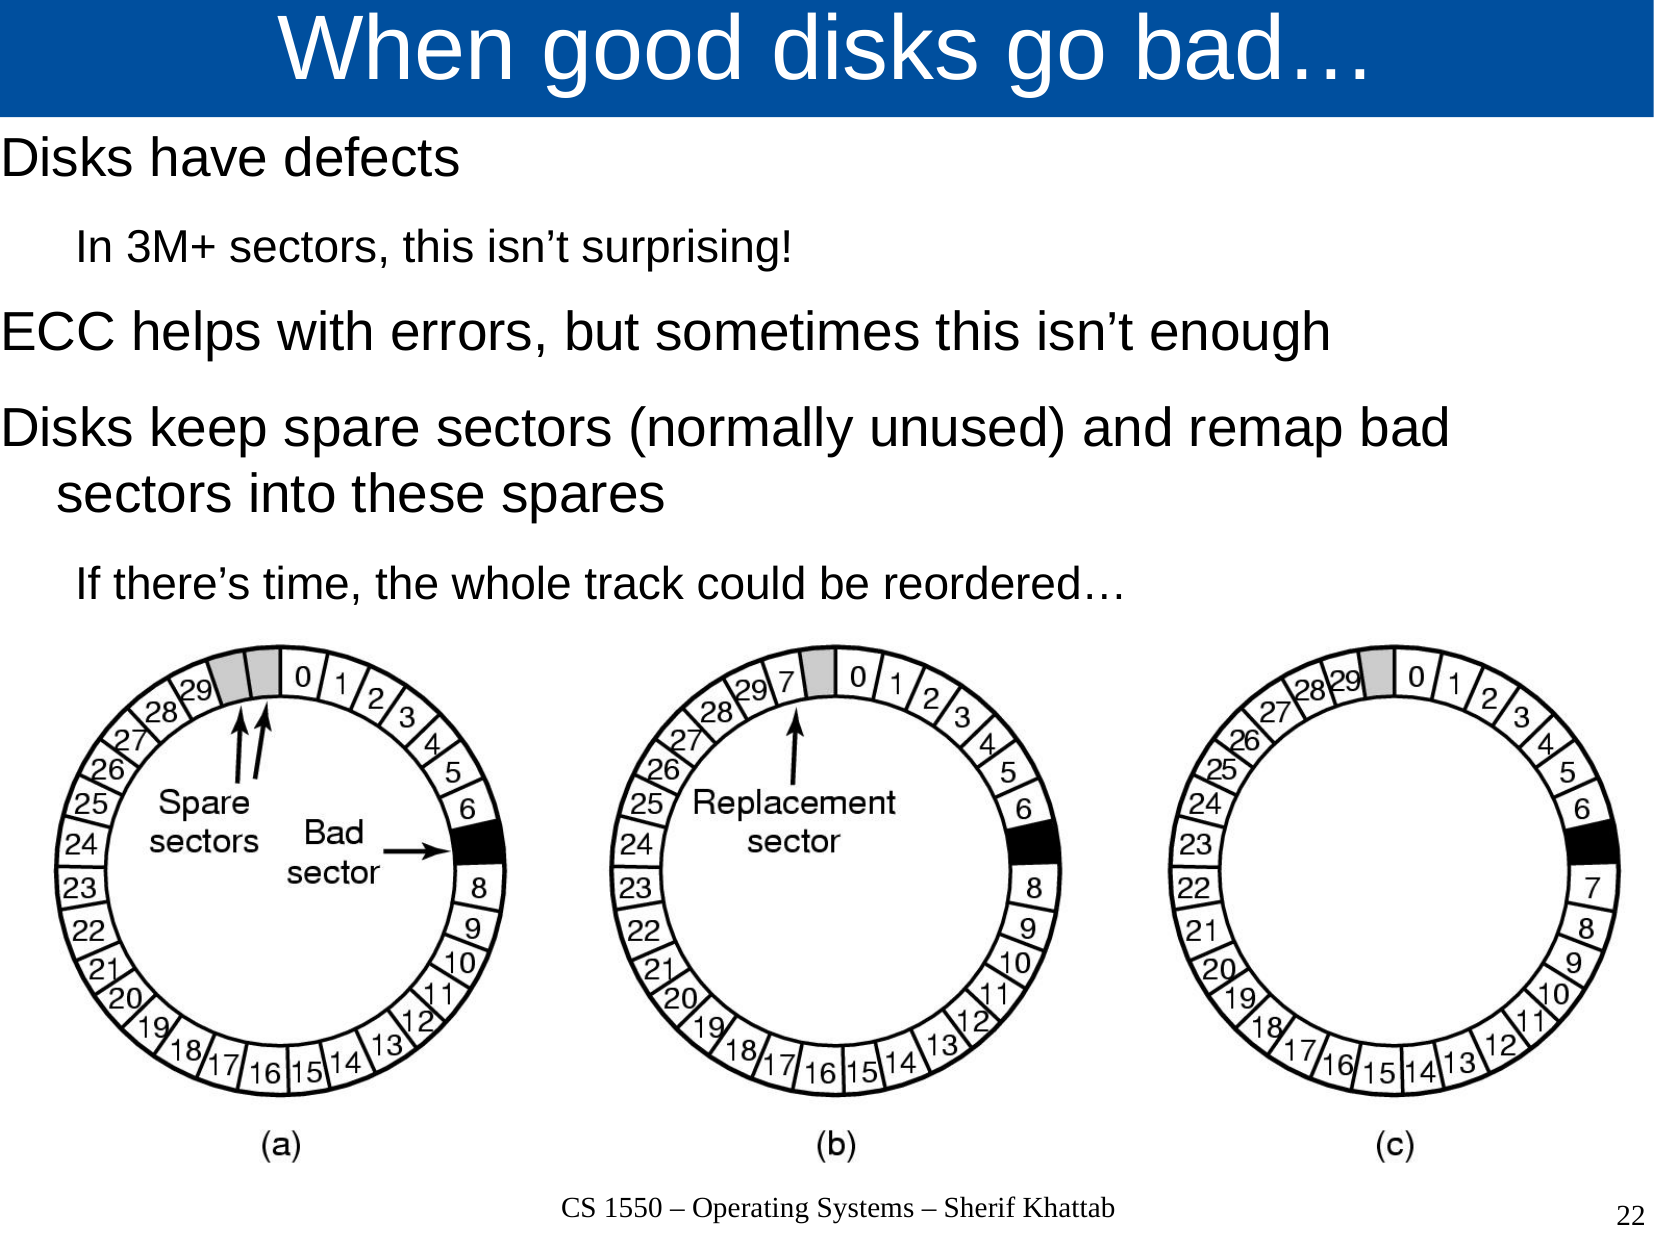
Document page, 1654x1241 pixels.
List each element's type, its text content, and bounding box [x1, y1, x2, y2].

list Disks have defects In 3M+ sectors, this isn’t surprising! ECC helps with errors, but sometimes this isn’t enough Disks keep spare sectors (normally unused) and remap bad sectors into these spares If there’s time, the whole track could be reordered… [0, 121, 1468, 556]
footer CS 1550 – Operating Systems – Sherif Khattab [460, 1190, 1217, 1241]
title When good disks go bad… [0, 0, 1654, 118]
slide_number 22 [1265, 1198, 1647, 1241]
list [50, 638, 1627, 1173]
